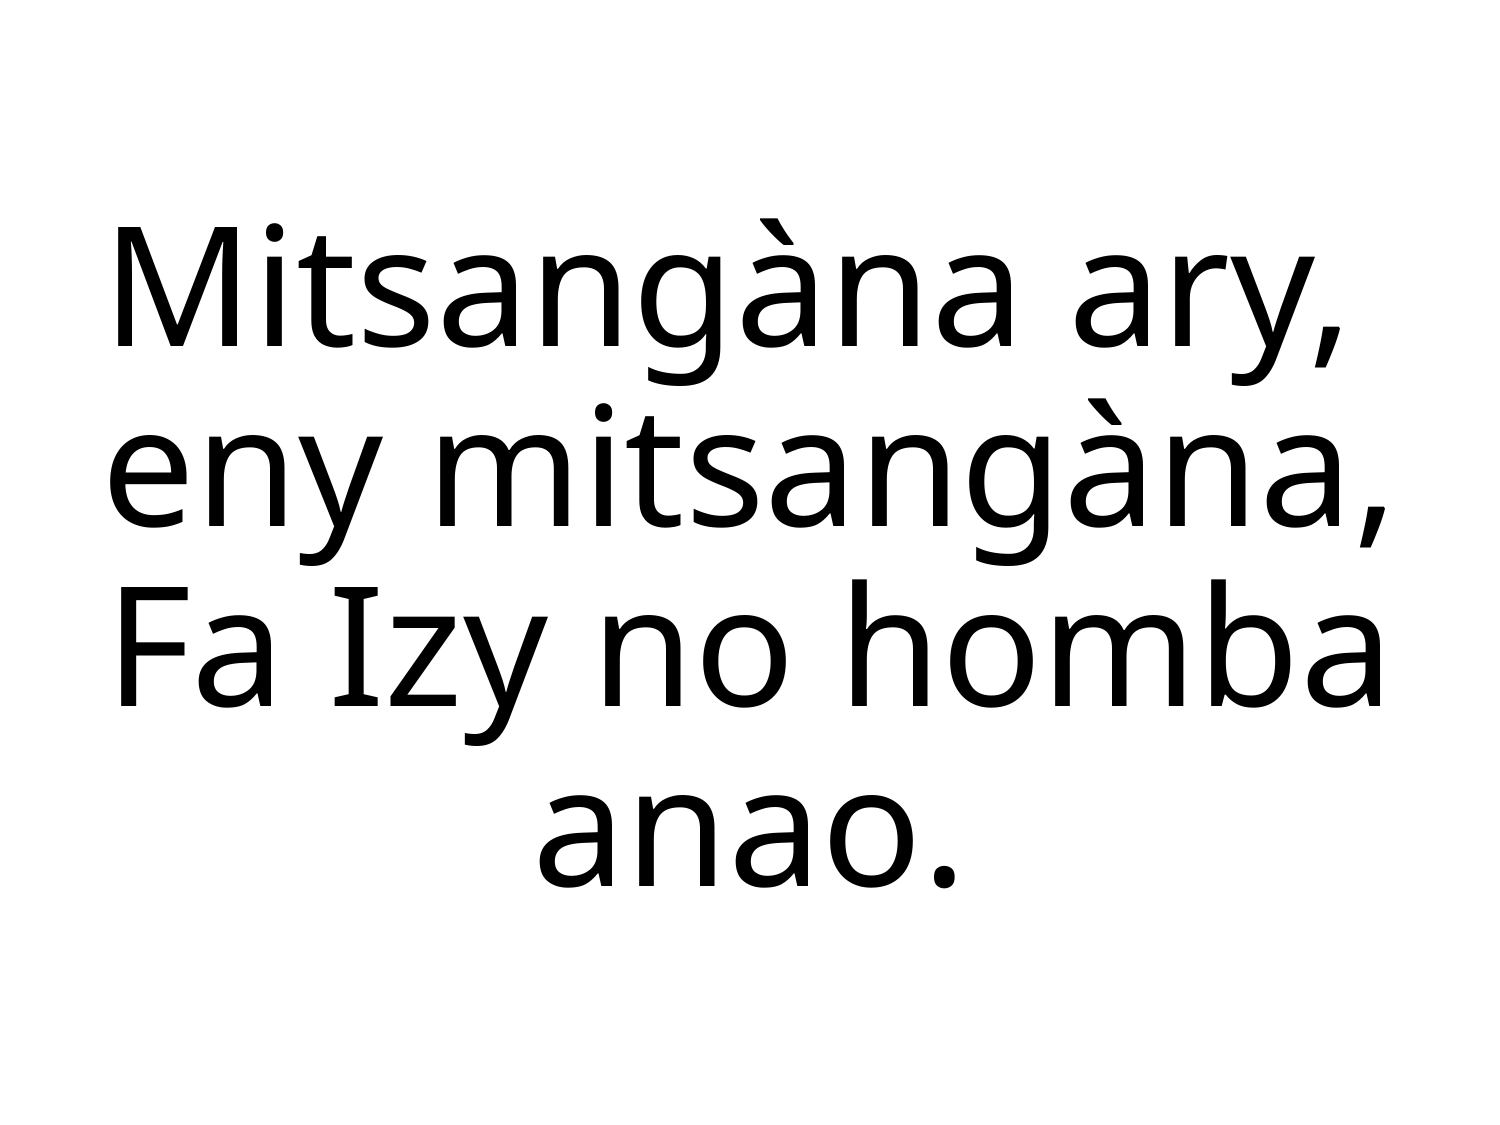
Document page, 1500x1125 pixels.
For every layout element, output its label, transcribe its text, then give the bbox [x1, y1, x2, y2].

title Mitsangàna ary, eny mitsangàna, Fa Izy no homba anao. [0, 453, 1500, 672]
